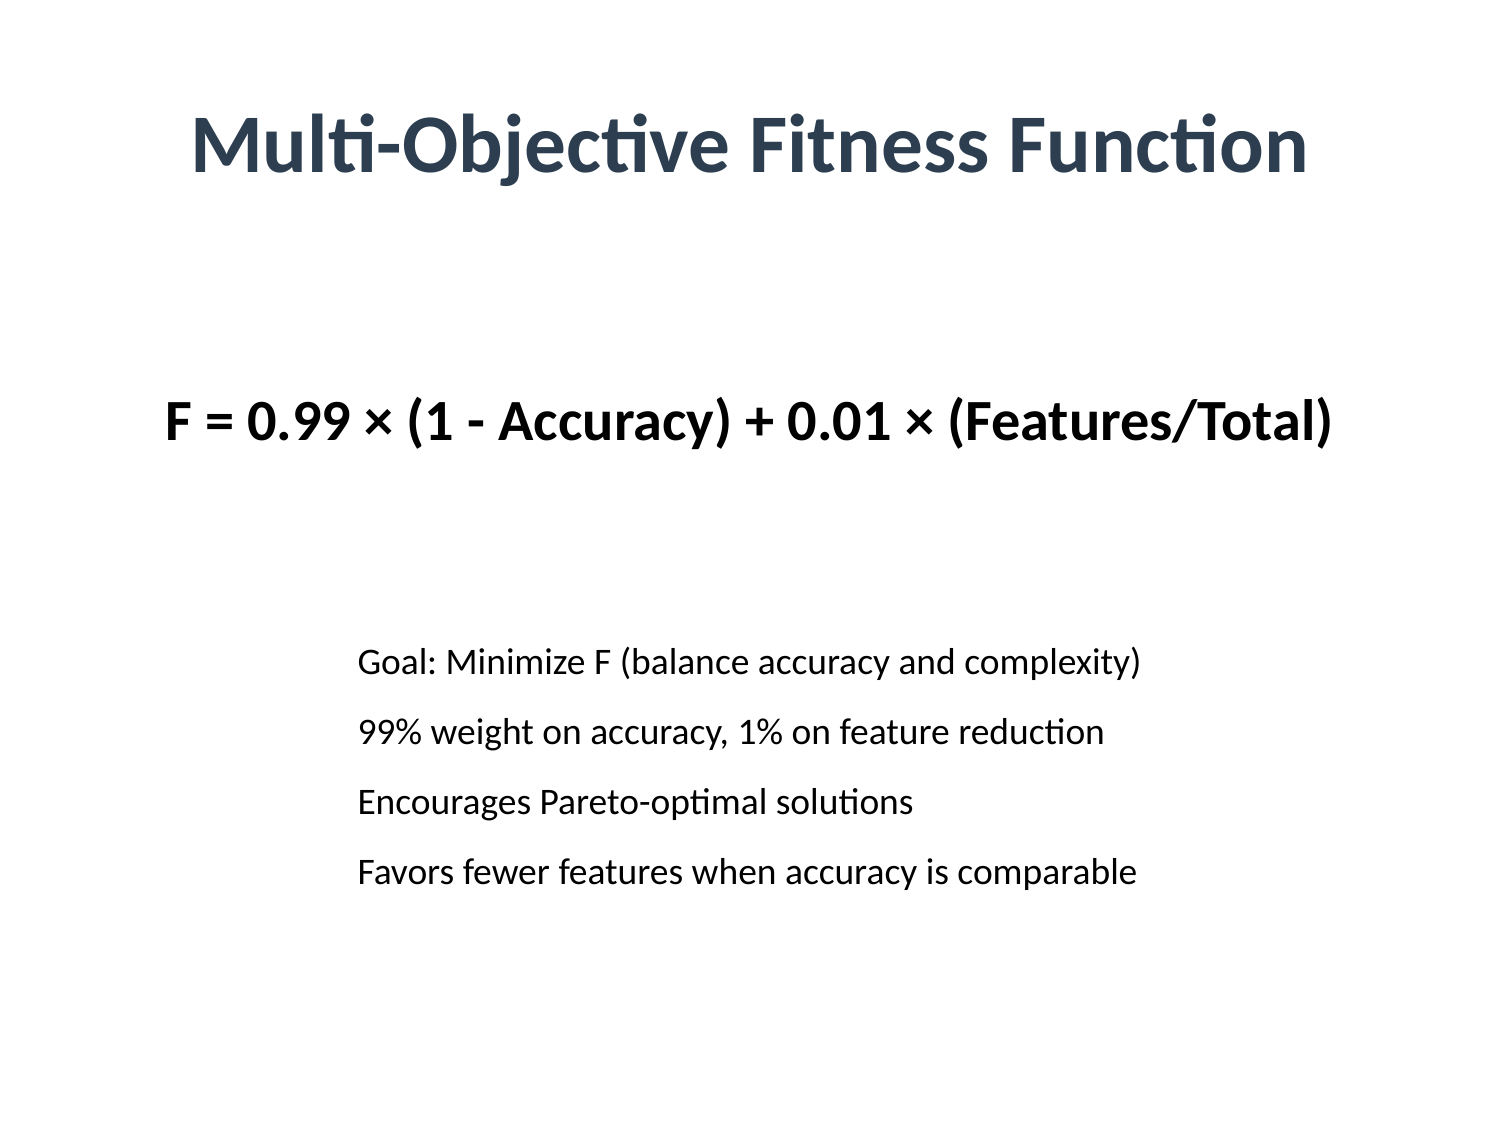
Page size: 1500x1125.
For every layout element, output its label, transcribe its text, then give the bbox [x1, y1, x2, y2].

text_box F = 0.99 × (1 - Accuracy) + 0.01 × (Features/Total) [150, 375, 1350, 460]
title Multi-Objective Fitness Function [75, 45, 1425, 233]
text_box Goal: Minimize F (balance accuracy and complexity) 99% weight on accuracy, 1% on feature reduction Encourages Pareto-optimal solutions Favors fewer features when accuracy is comparable [342, 630, 1158, 900]
